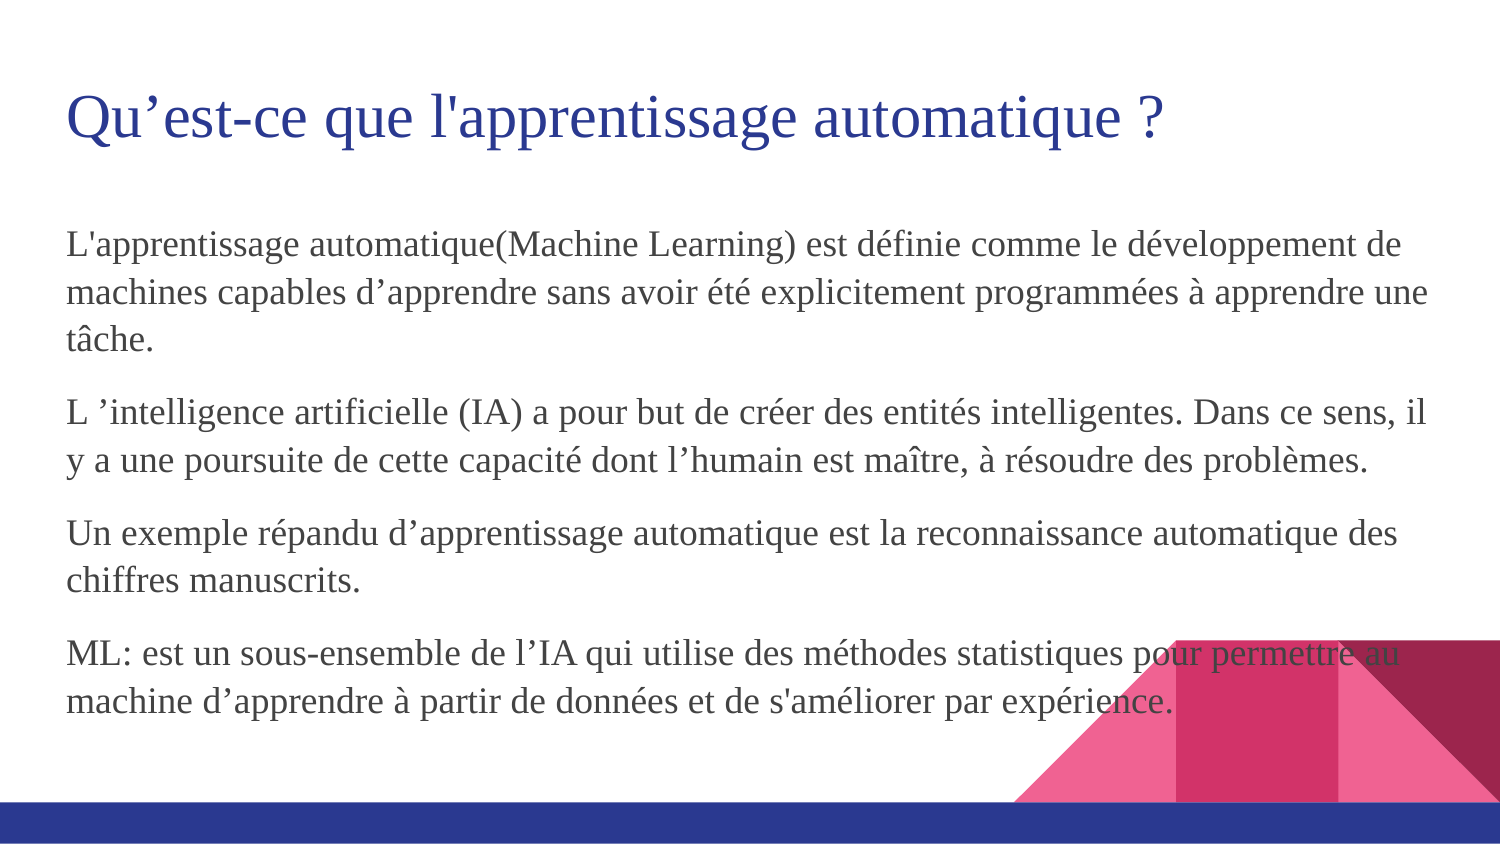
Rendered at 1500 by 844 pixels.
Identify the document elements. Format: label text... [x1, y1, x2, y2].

title Qu’est-ce que l'apprentissage automatique ? [51, 67, 1449, 167]
list L'apprentissage automatique(Machine Learning) est définie comme le développement de machines capables d’apprendre sans avoir été explicitement programmées à apprendre une tâche. L ’intelligence artificielle (IA) a pour but de créer des entités intelligentes. Dans ce sens, il y a une poursuite de cette capacité dont l’humain est maître, à résoudre des problèmes. Un exemple répandu d’apprentissage automatique est la reconnaissance automatique des chiffres manuscrits. ML: est un sous-ensemble de l’IA qui utilise des méthodes statistiques pour permettre au machine d’apprendre à partir de données et de s'améliorer par expérience. [51, 201, 1449, 750]
